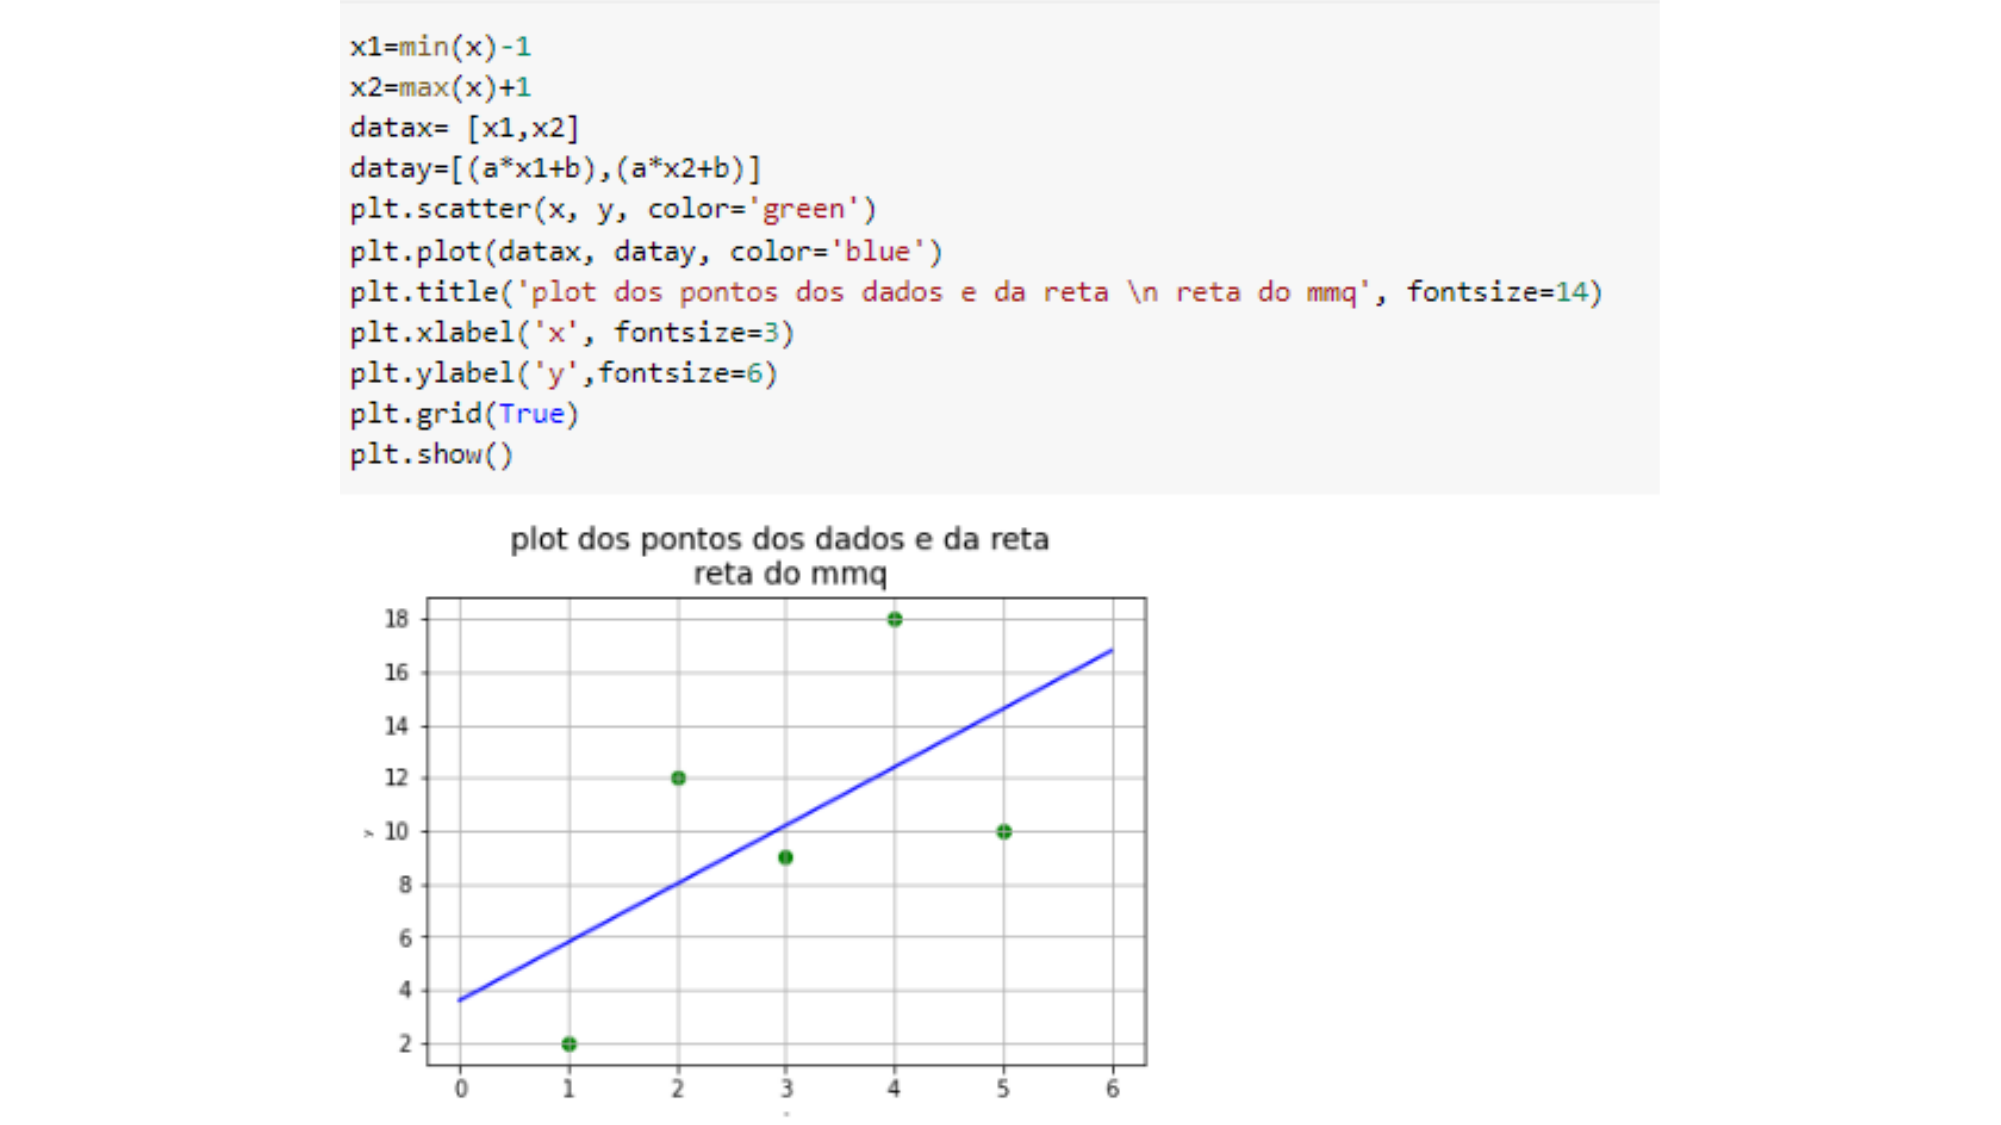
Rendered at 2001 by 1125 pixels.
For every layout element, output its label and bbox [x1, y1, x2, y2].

picture [340, 0, 1660, 1125]
